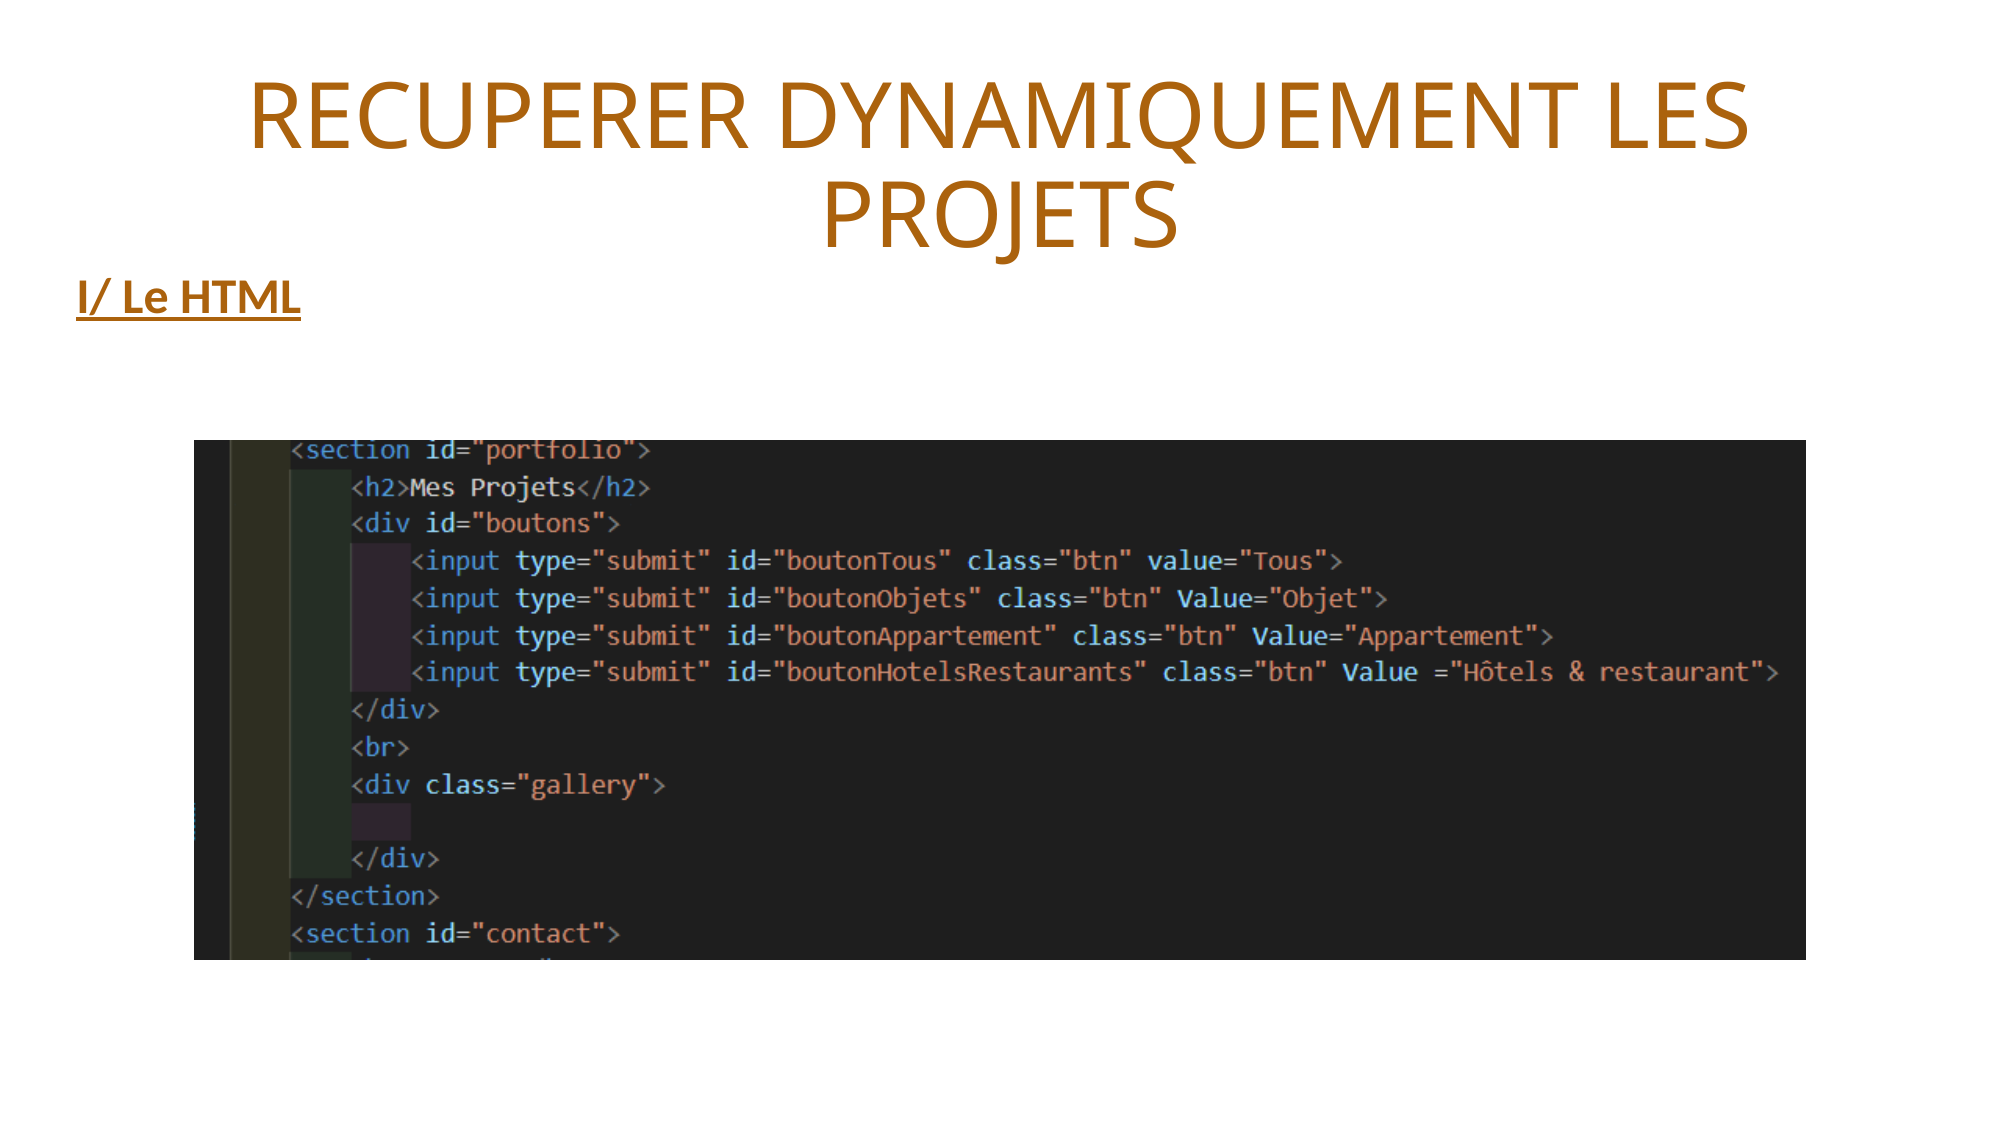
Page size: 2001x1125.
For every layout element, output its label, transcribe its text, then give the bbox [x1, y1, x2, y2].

title RECUPERER DYNAMIQUEMENT LES PROJETS [137, 59, 1863, 278]
text_box I/ Le HTML [61, 256, 429, 332]
picture [194, 440, 1806, 960]
